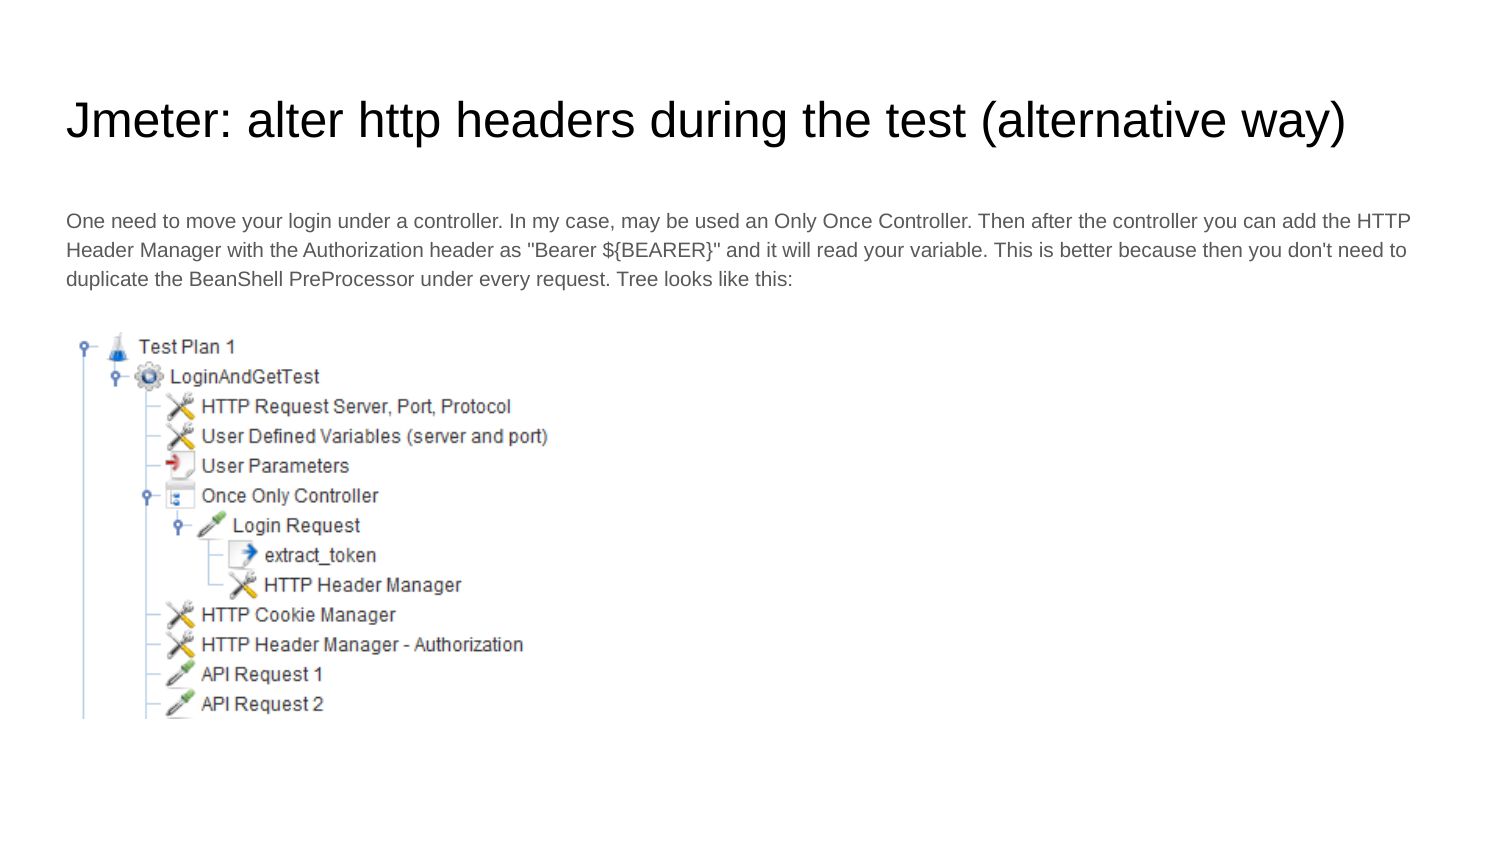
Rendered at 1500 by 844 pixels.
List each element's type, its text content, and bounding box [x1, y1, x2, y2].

picture [72, 332, 571, 720]
title Jmeter: alter http headers during the test (alternative way) [51, 72, 1449, 167]
list One need to move your login under a controller. In my case, may be used an Only Once Controller. Then after the controller you can add the HTTP Header Manager with the Authorization header as "Bearer ${BEARER}" and it will read your variable. This is better because then you don't need to duplicate the BeanShell PreProcessor under every request. Tree looks like this: [51, 189, 1449, 750]
